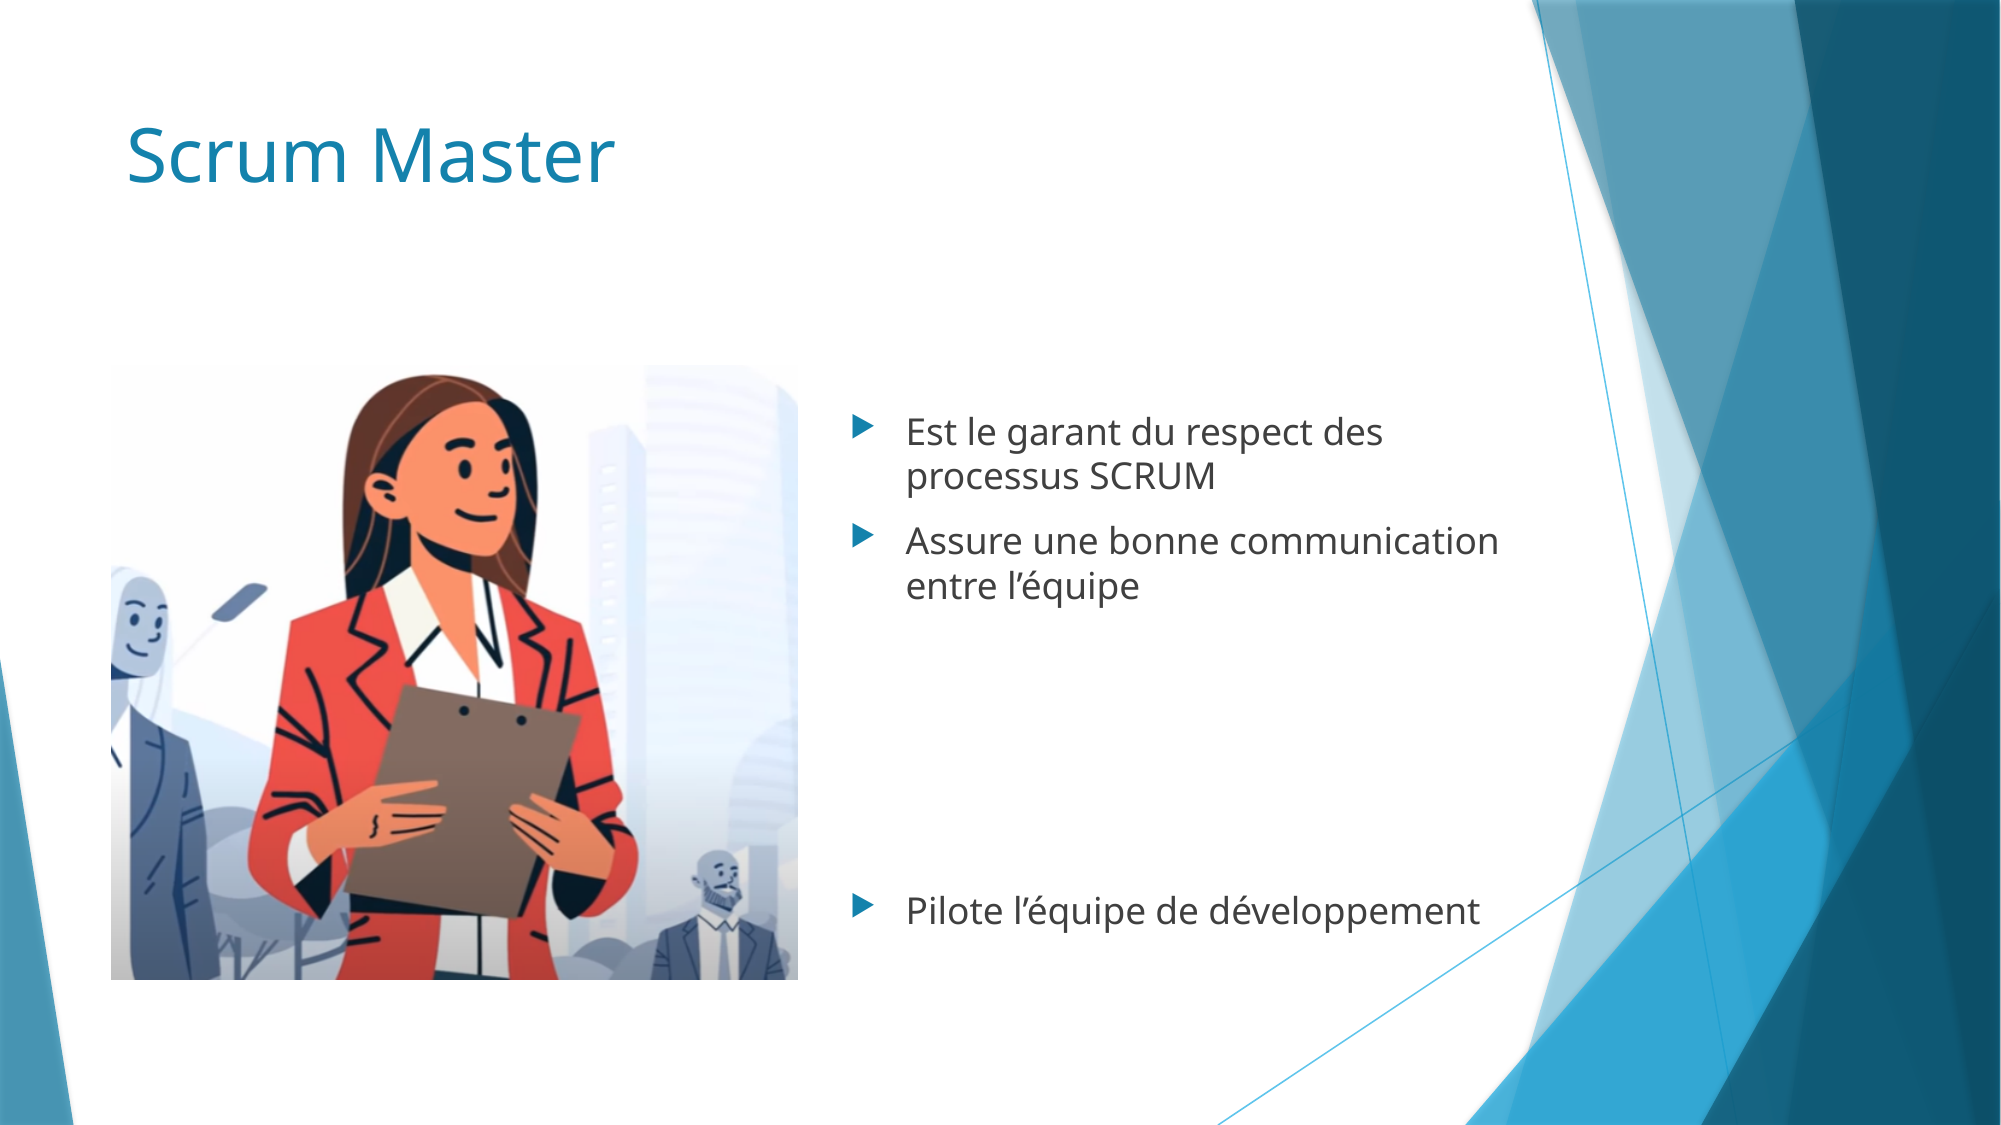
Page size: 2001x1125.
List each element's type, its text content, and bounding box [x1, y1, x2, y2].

list Est le garant du respect des processus SCRUM Assure une bonne communication entre l’équipe Pilote l’équipe de développement [834, 400, 1522, 945]
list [110, 365, 798, 981]
title Scrum Master [111, 99, 1522, 317]
